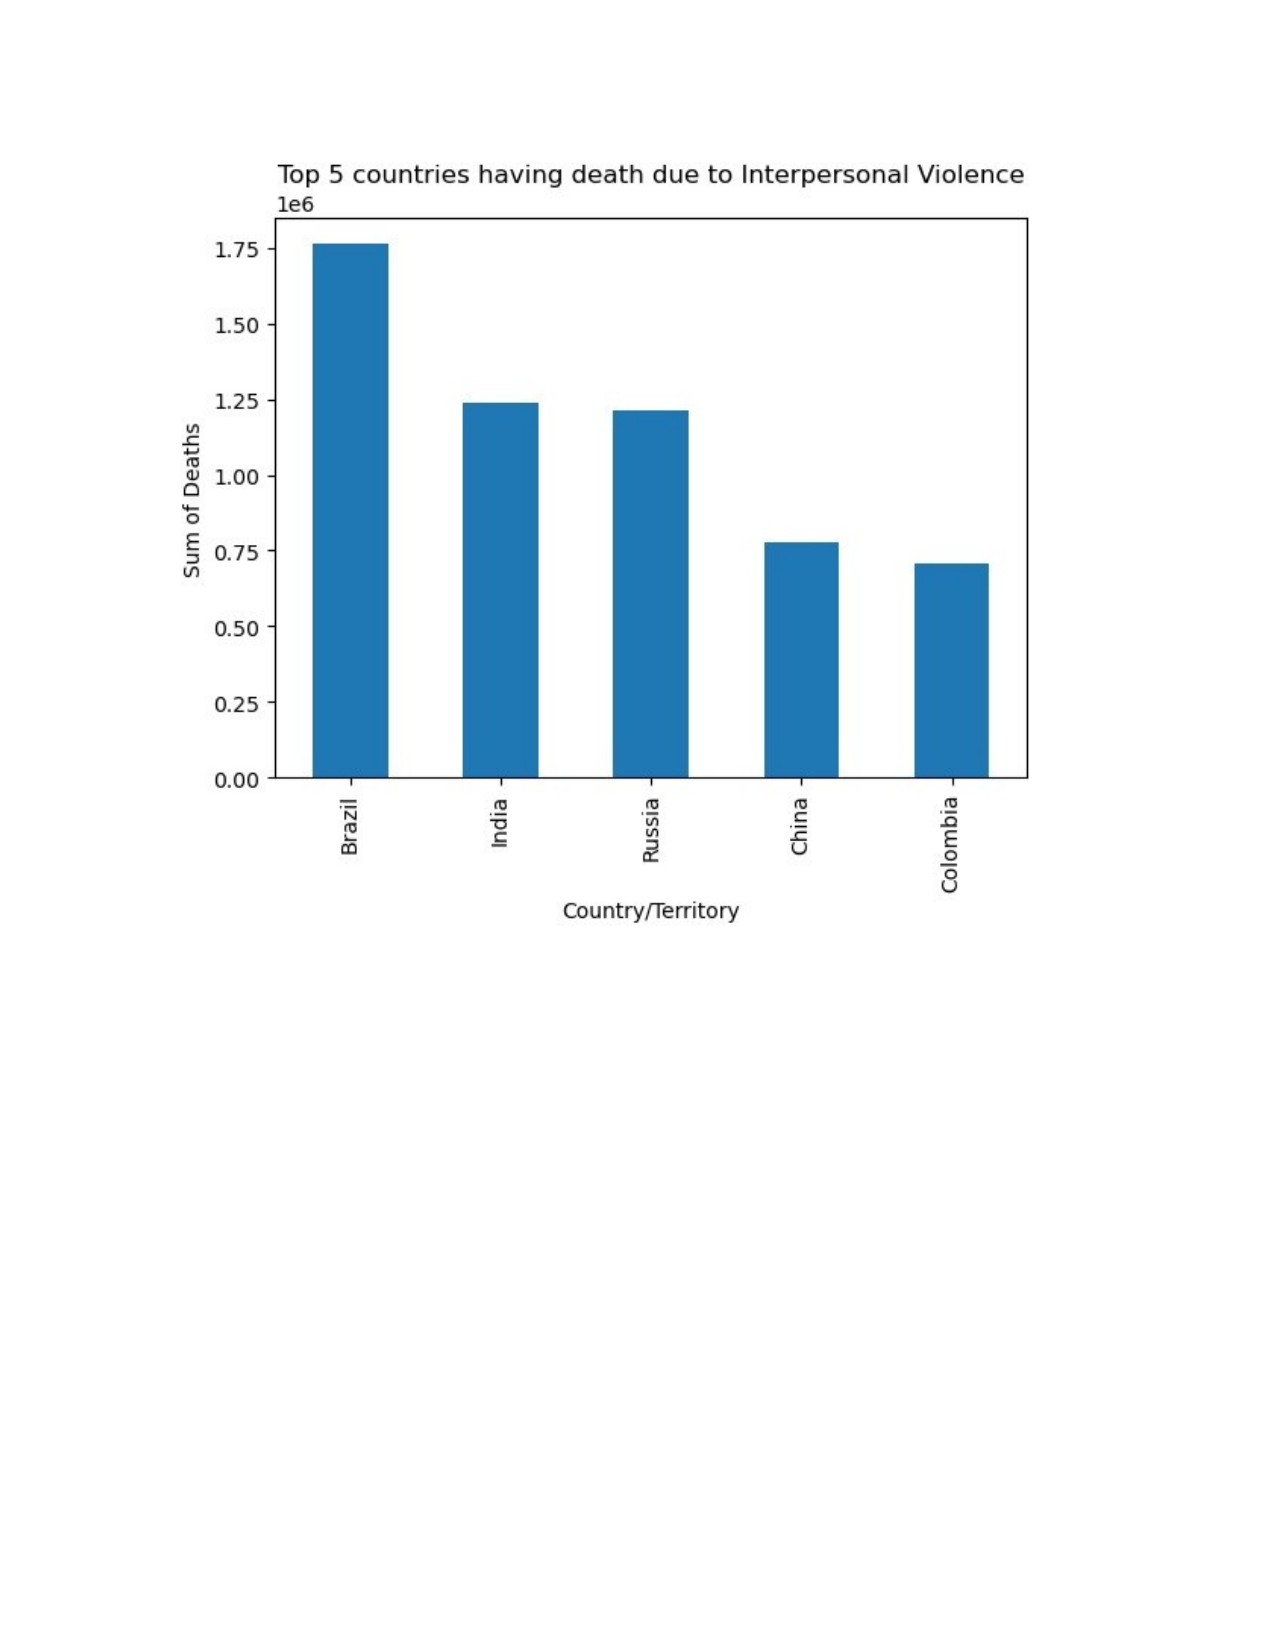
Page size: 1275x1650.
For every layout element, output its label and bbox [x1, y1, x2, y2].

text_box [181, 162, 1030, 926]
